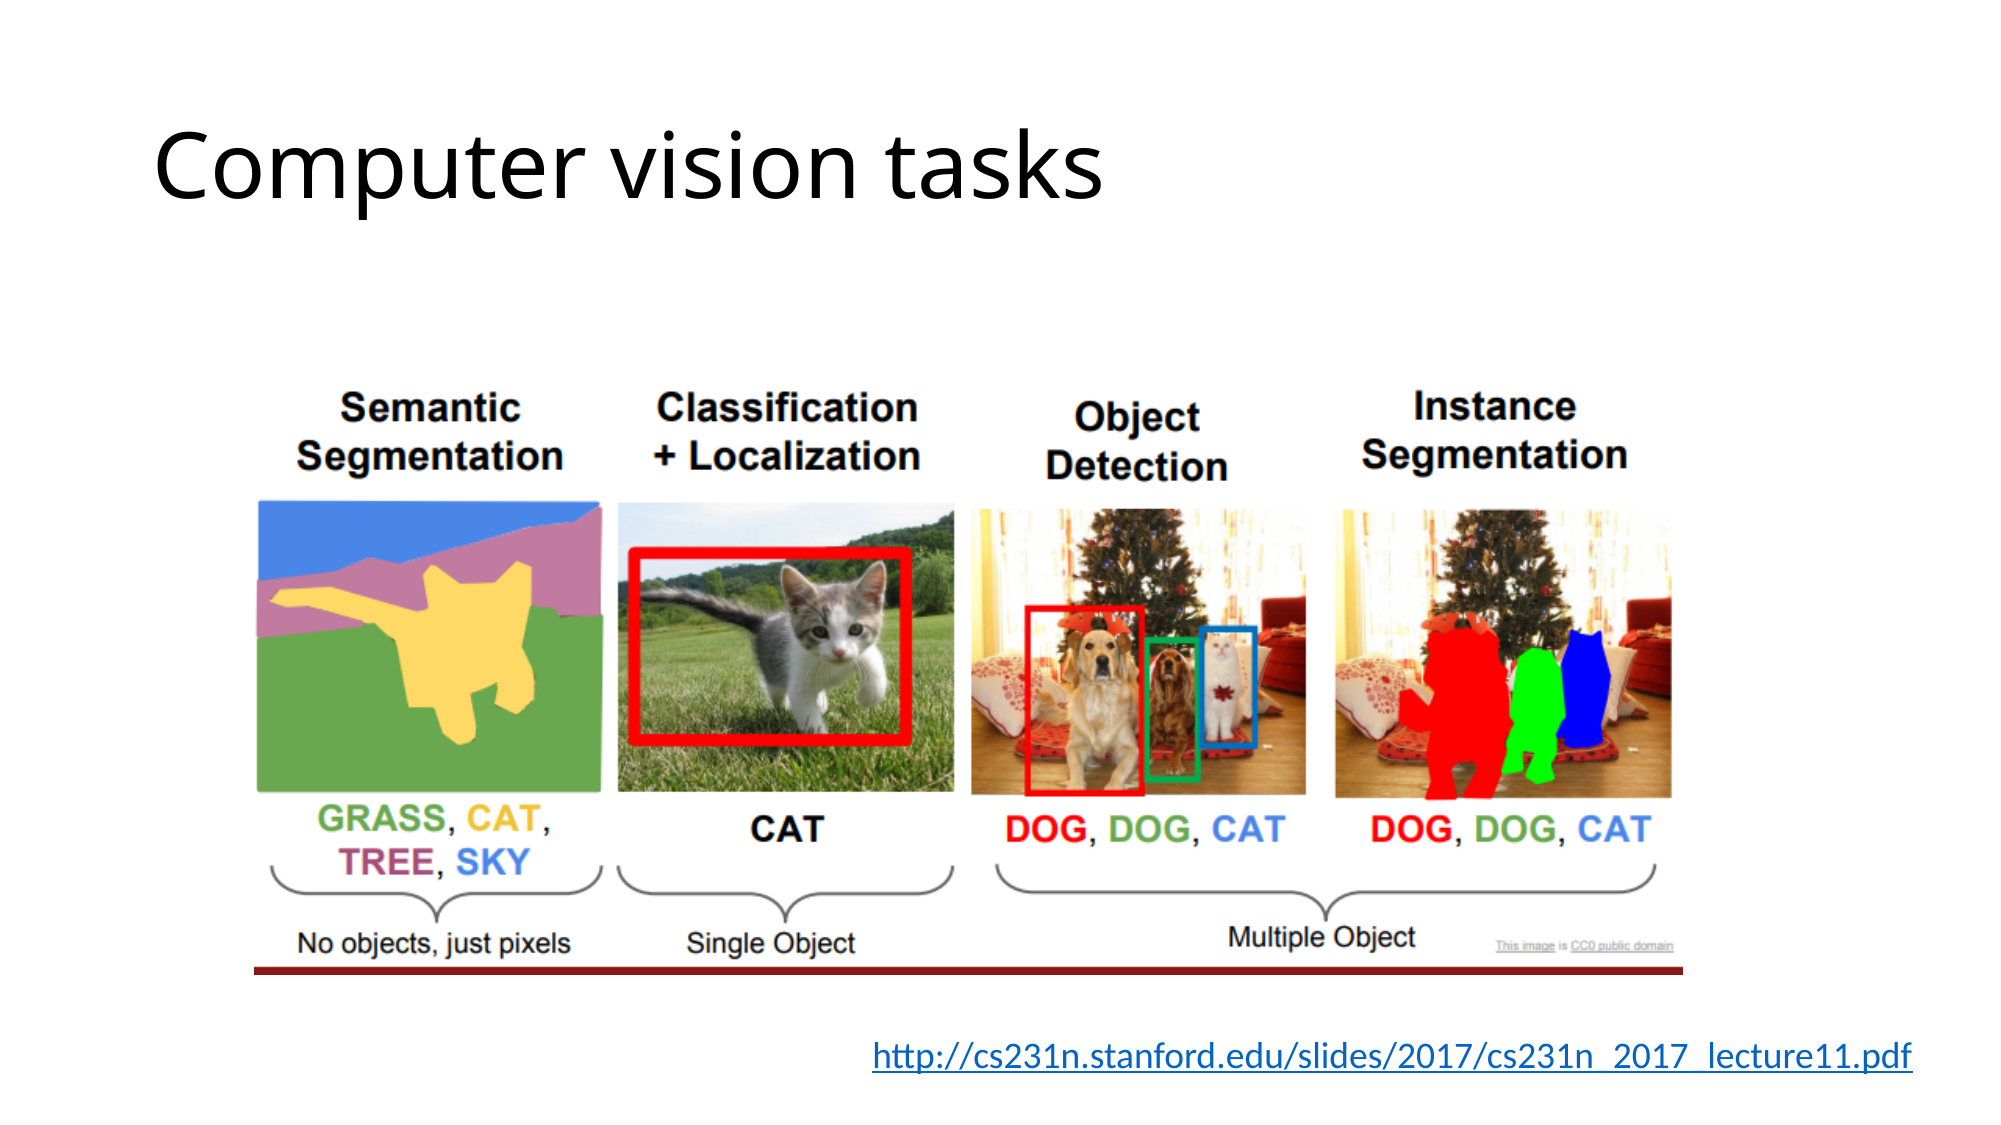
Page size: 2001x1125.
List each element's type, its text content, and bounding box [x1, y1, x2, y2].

title Computer vision tasks [137, 59, 1863, 278]
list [254, 359, 1683, 975]
text_box http://cs231n.stanford.edu/slides/2017/cs231n_2017_lecture11.pdf [857, 1023, 1928, 1083]
